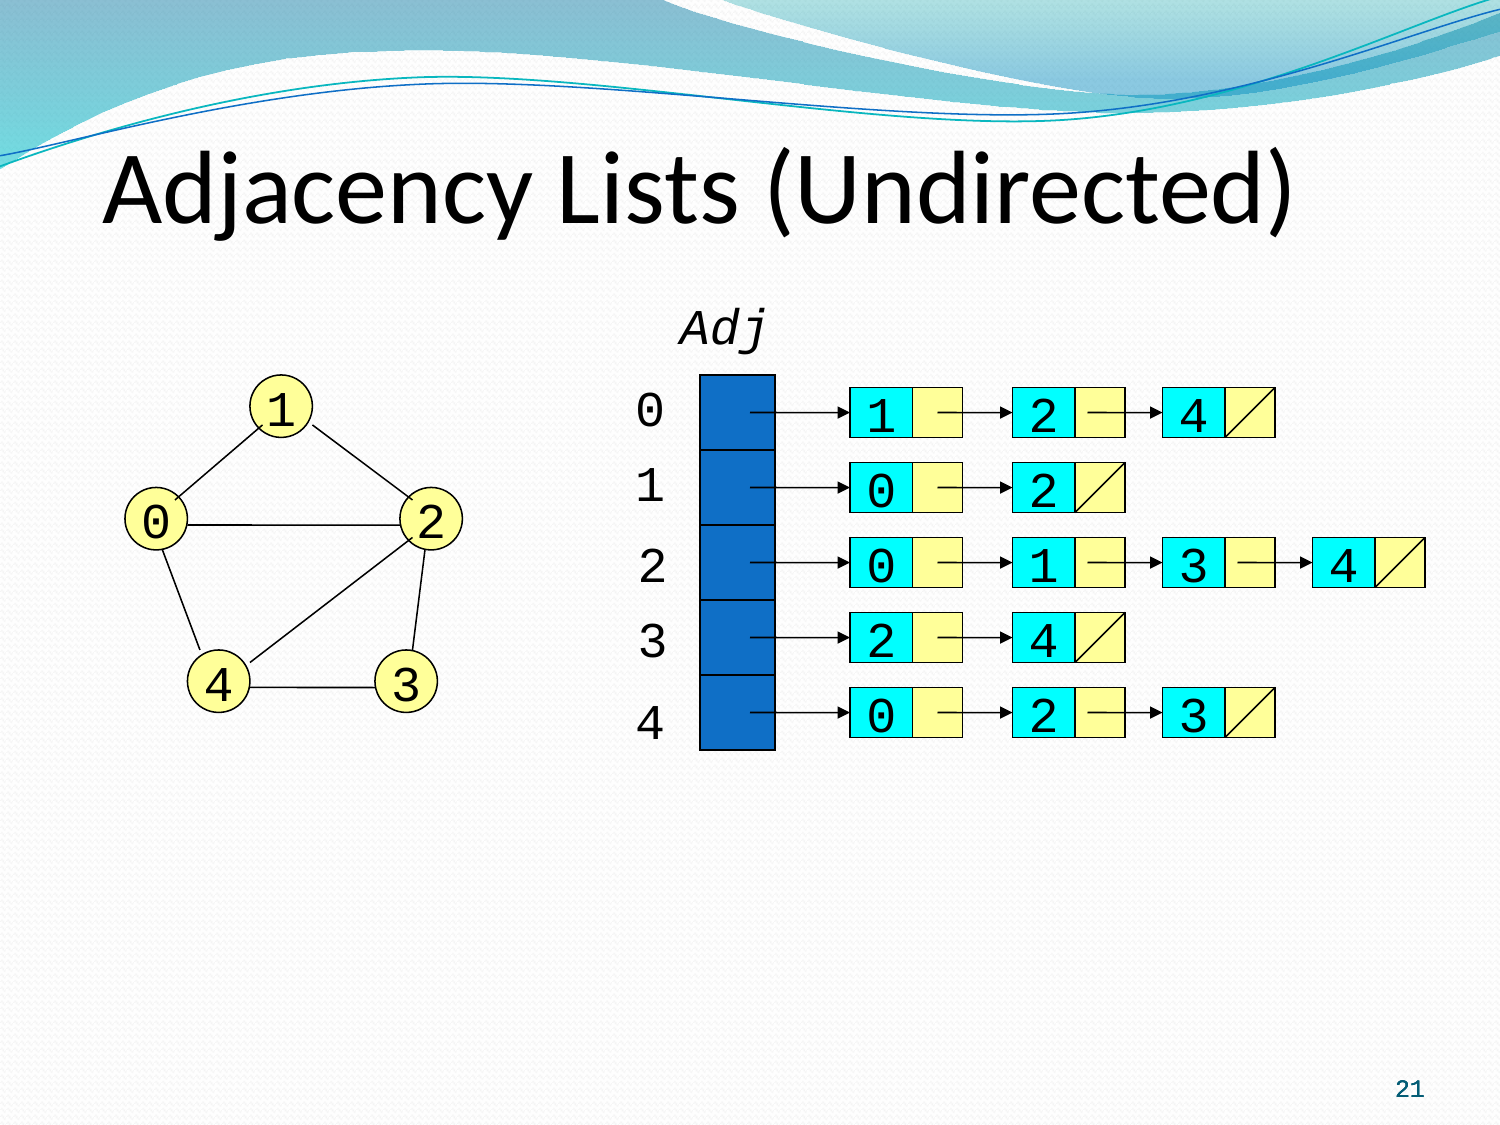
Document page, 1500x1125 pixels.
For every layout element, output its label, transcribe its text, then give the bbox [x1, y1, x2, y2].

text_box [619, 287, 851, 758]
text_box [857, 462, 1426, 738]
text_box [124, 374, 463, 713]
text_box 21 [1299, 1042, 1425, 1103]
text_box Adjacency Lists (Undirected) [87, 112, 1363, 263]
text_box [857, 387, 1276, 438]
